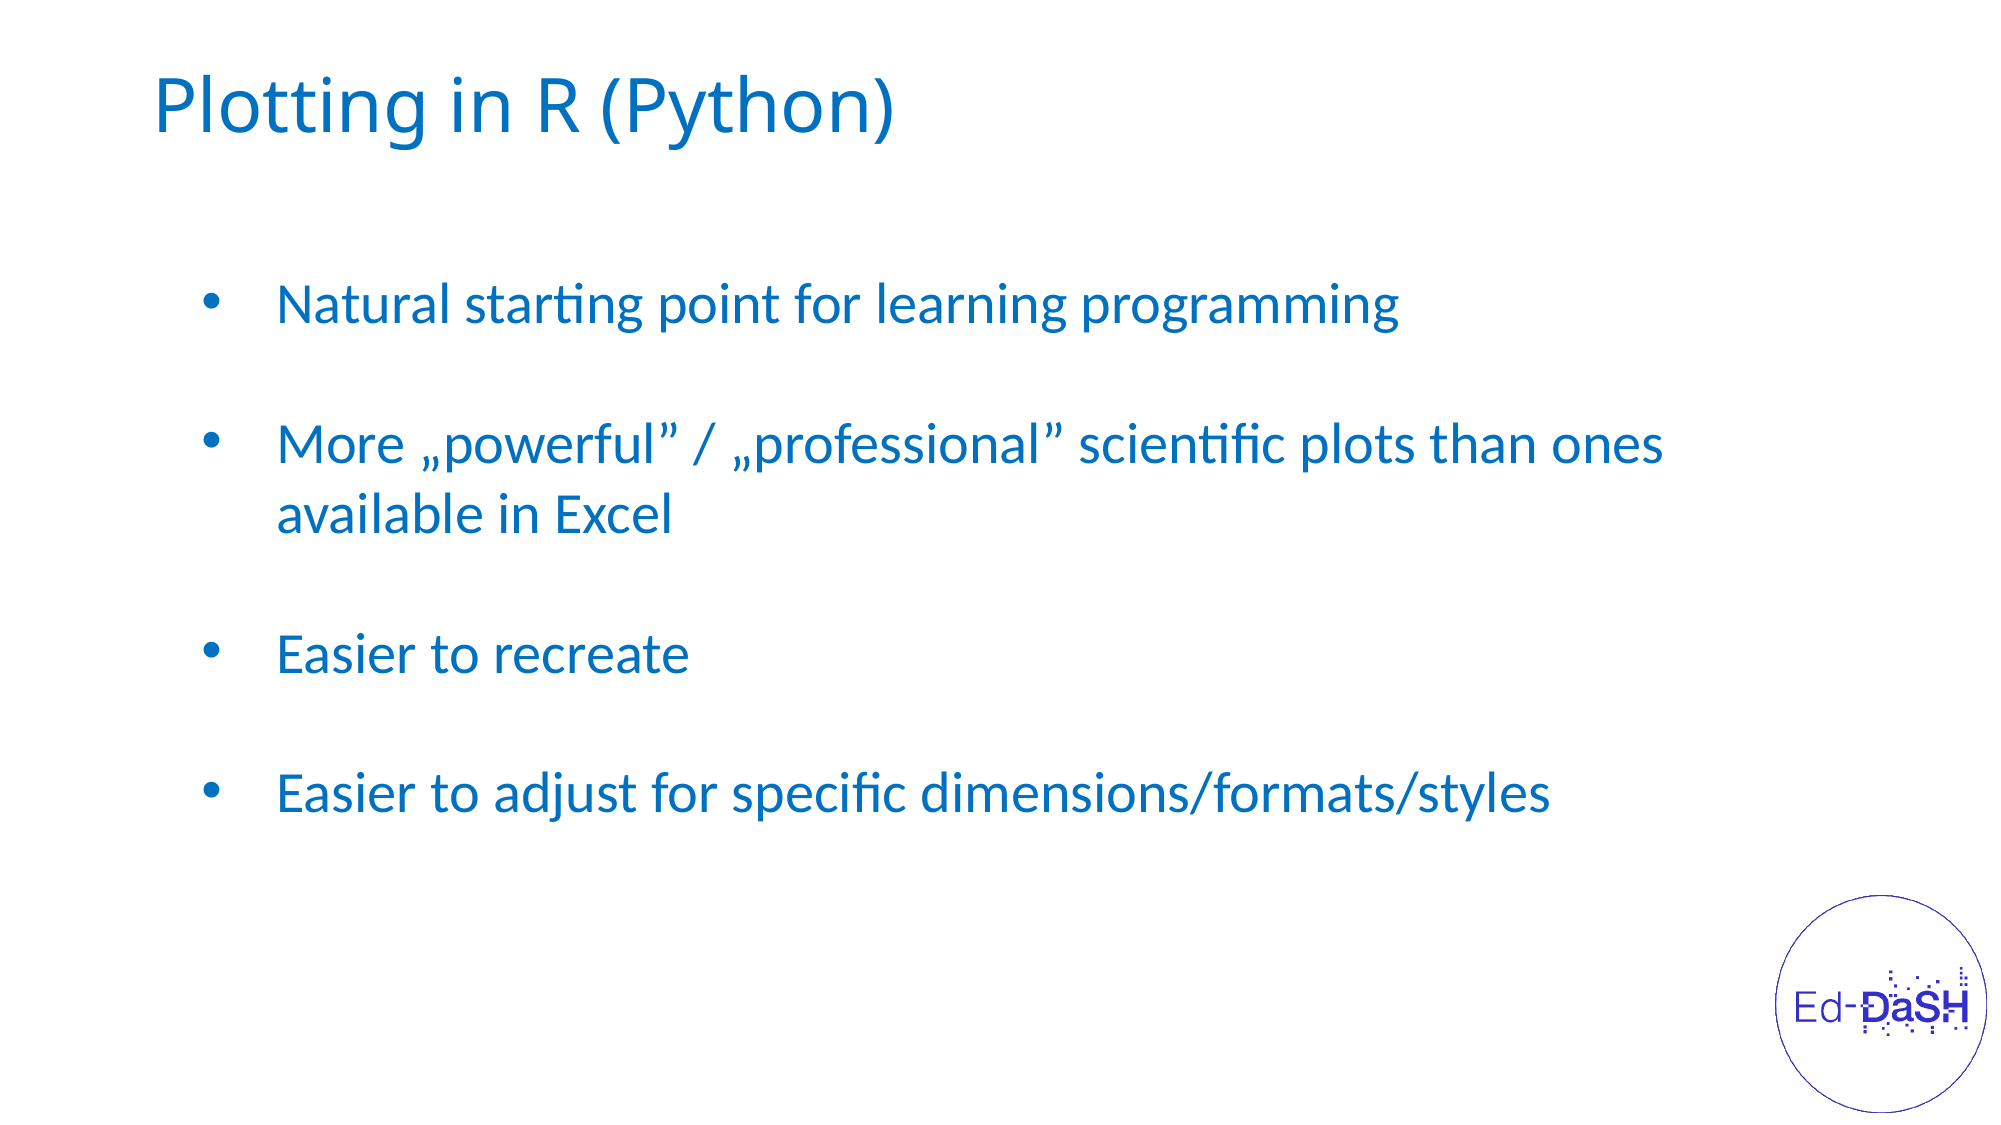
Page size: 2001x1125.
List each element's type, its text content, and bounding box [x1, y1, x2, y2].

text_box Natural starting point for learning programming More „powerful” / „professional” scientific plots than ones available in Excel Easier to recreate Easier to adjust for specific dimensions/formats/styles [186, 257, 1740, 902]
picture [1774, 895, 1987, 1113]
title Plotting in R (Python) [137, 59, 1863, 157]
